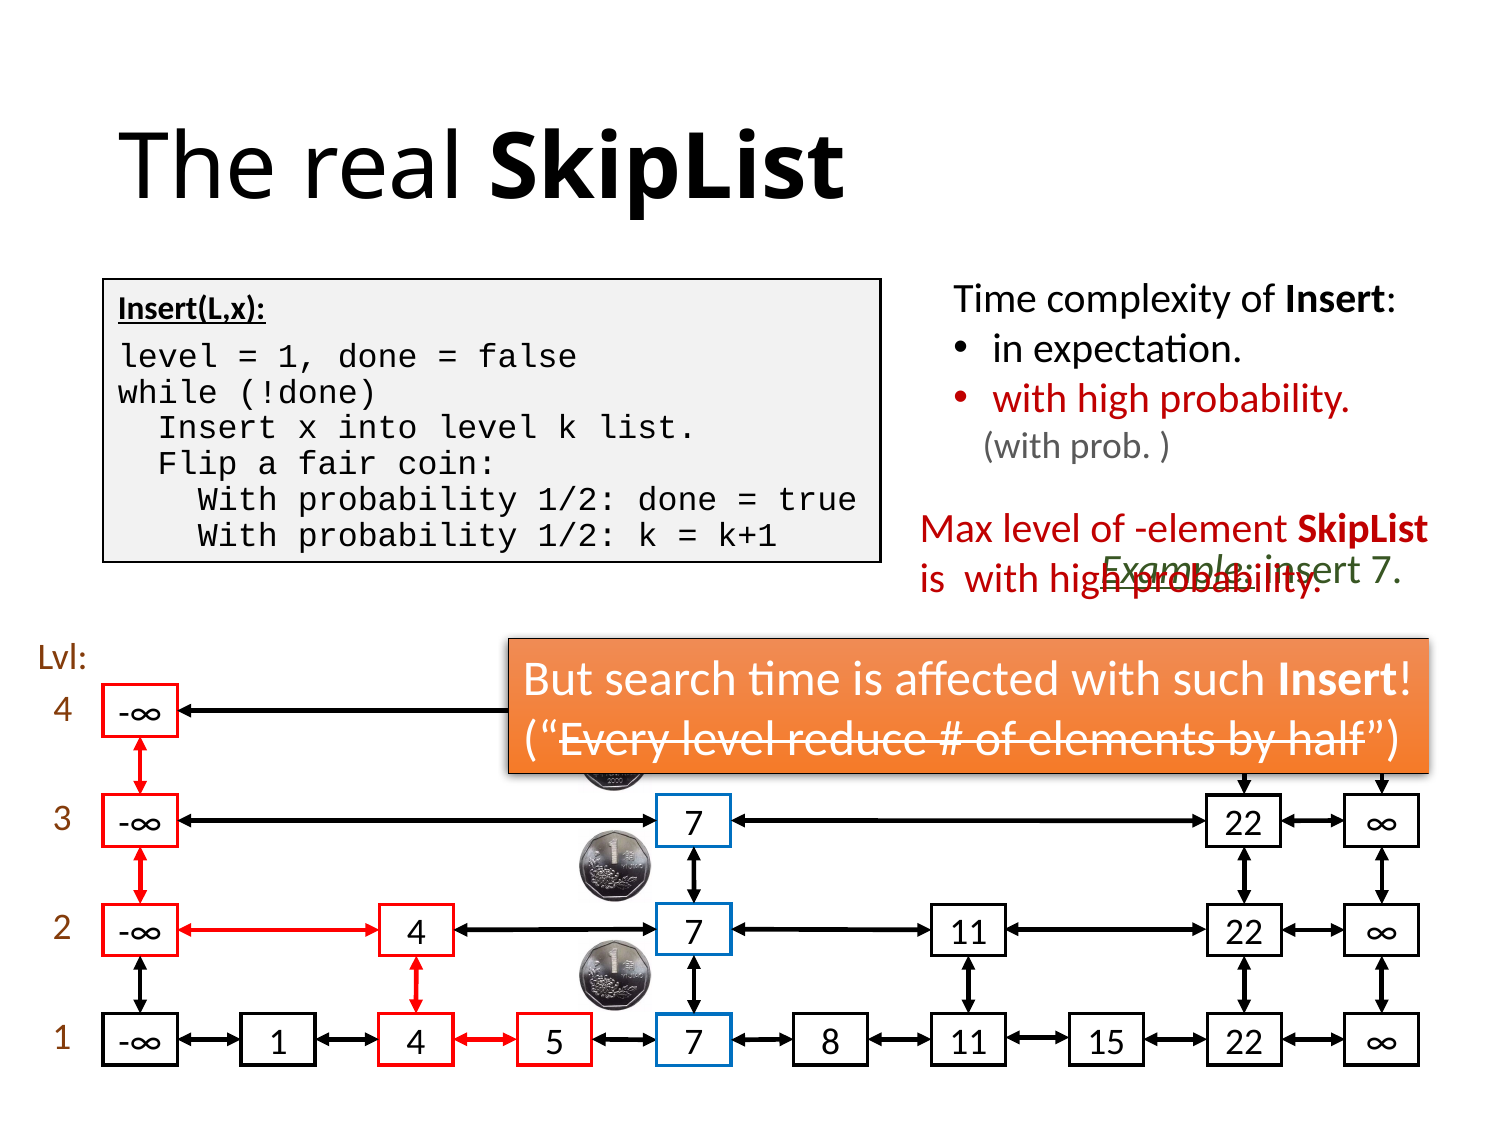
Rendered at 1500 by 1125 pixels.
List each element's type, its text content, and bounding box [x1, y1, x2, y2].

text_box Example: insert 7. [1085, 534, 1418, 600]
text_box 1 [37, 1004, 87, 1065]
text_box 15 [1068, 1012, 1144, 1066]
text_box 3 [37, 785, 87, 846]
picture [577, 828, 652, 903]
text_box Insert(L,x): level = 1, done = false while (!done) Insert x into level k list. Flip a fair coin: With probability 1/2: done = true With probability 1/2: k = k+1 [102, 278, 882, 563]
text_box 11 [930, 1012, 1006, 1066]
text_box ∞ [1344, 794, 1420, 847]
text_box 2 [37, 895, 87, 955]
text_box 4 [378, 1012, 454, 1066]
text_box 7 [656, 794, 732, 847]
text_box 4 [378, 903, 454, 957]
text_box 22 [1206, 903, 1282, 957]
text_box ∞ [1344, 903, 1420, 957]
text_box 4 [38, 676, 88, 737]
text_box -∞ [102, 1012, 178, 1066]
text_box 11 [930, 903, 1006, 957]
text_box 7 [656, 902, 732, 956]
text_box But search time is affected with such Insert! (“Every level reduce # of elements by half”) [508, 638, 1429, 774]
text_box 5 [517, 1012, 593, 1066]
text_box 1 [240, 1012, 316, 1066]
picture [577, 718, 652, 793]
text_box ∞ [1344, 1012, 1420, 1066]
text_box 22 [1205, 794, 1281, 848]
text_box -∞ [102, 794, 178, 847]
text_box 8 [792, 1012, 869, 1066]
text_box Lvl: [22, 624, 103, 684]
text_box 7 [656, 1013, 732, 1067]
title The real SkipList [103, 59, 1397, 278]
text_box -∞ [102, 684, 178, 737]
text_box -∞ [102, 903, 178, 957]
picture [577, 937, 652, 1012]
text_box 22 [1206, 1012, 1282, 1066]
